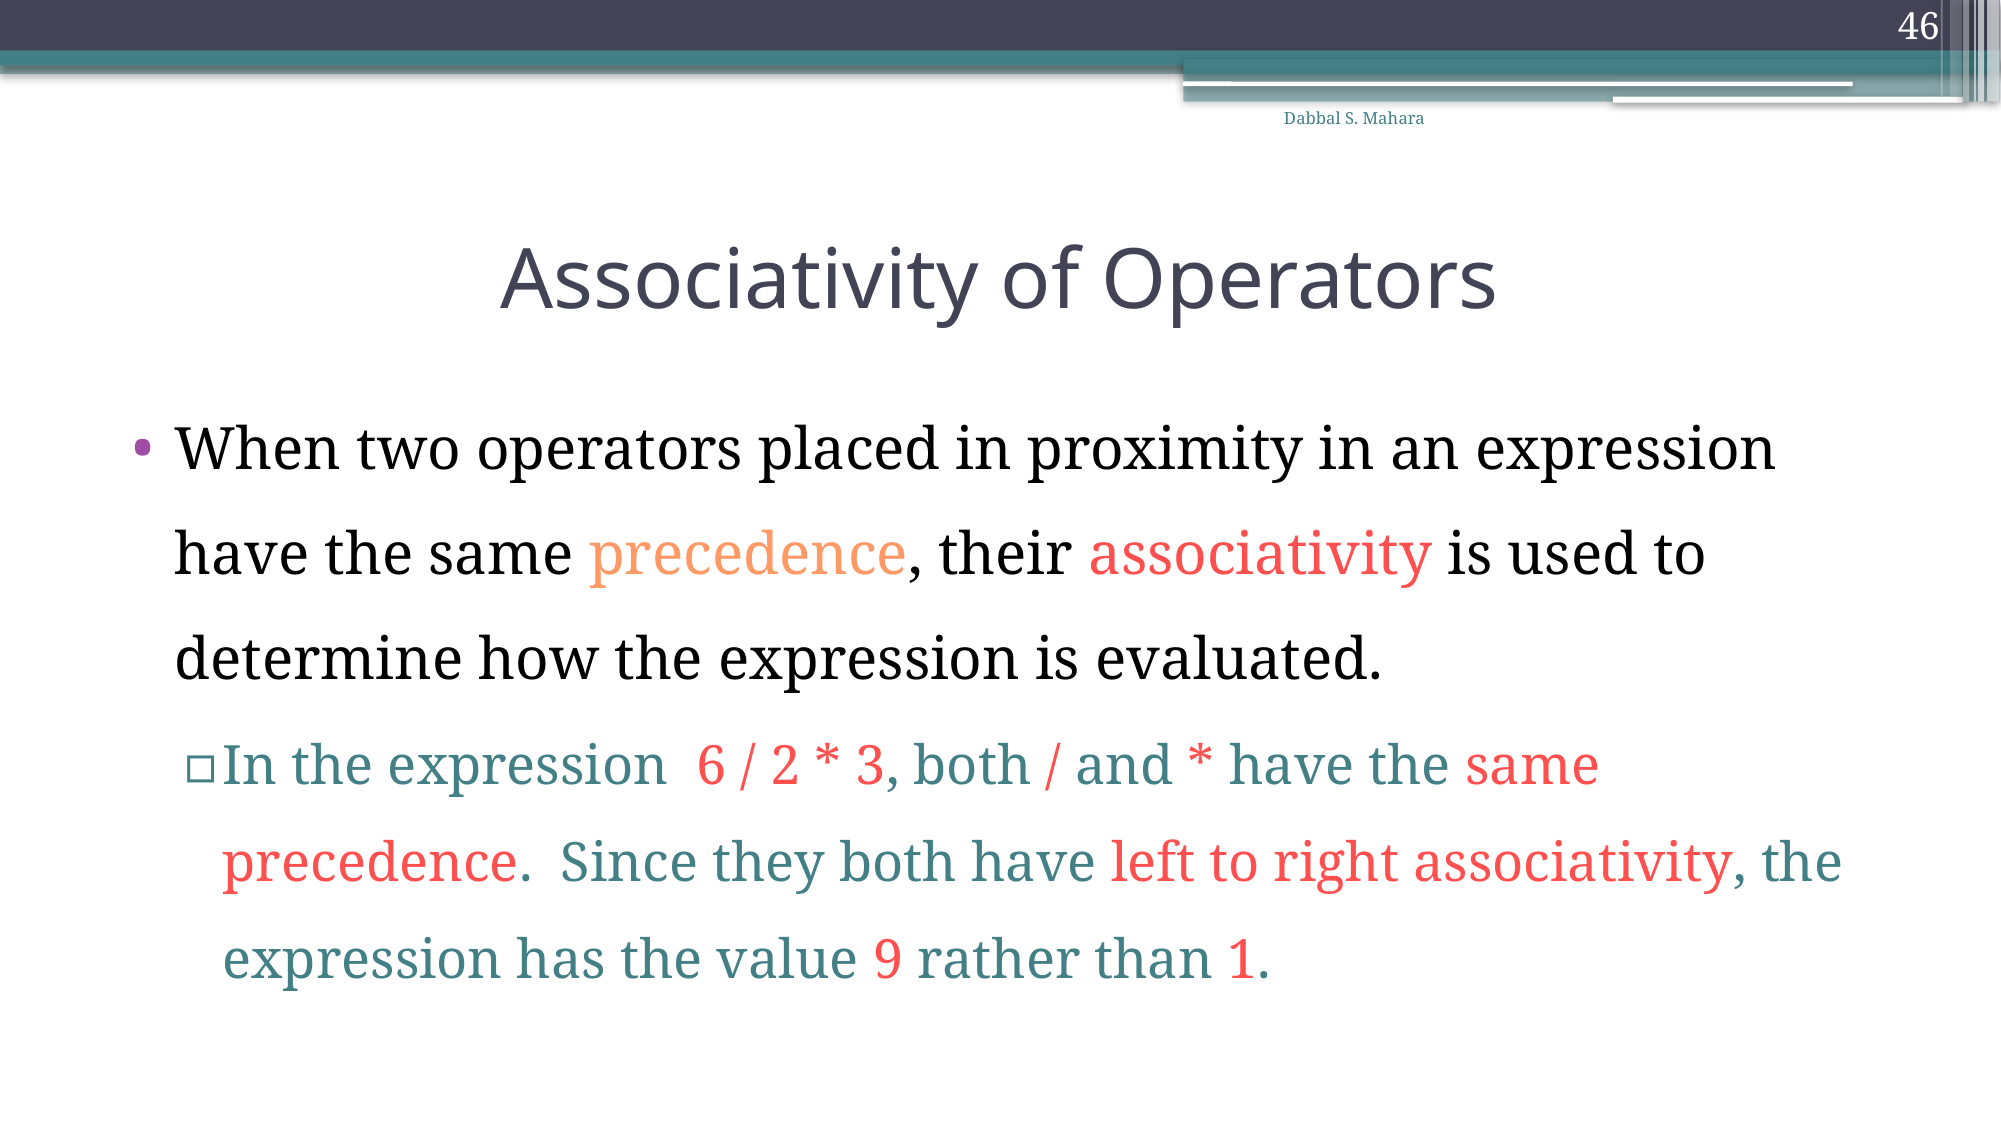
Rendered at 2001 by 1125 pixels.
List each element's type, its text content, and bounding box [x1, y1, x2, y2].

slide_number 46 [1788, 0, 1955, 61]
footer Dabbal S. Mahara [1149, 100, 1440, 176]
list When two operators placed in proximity in an expression have the same precedence, their associativity is used to determine how the expression is evaluated. In the expression 6 / 2 * 3, both / and * have the same precedence. Since they both have left to right associativity, the expression has the value 9 rather than 1. [99, 368, 1900, 1079]
title Associativity of Operators [99, 187, 1900, 363]
